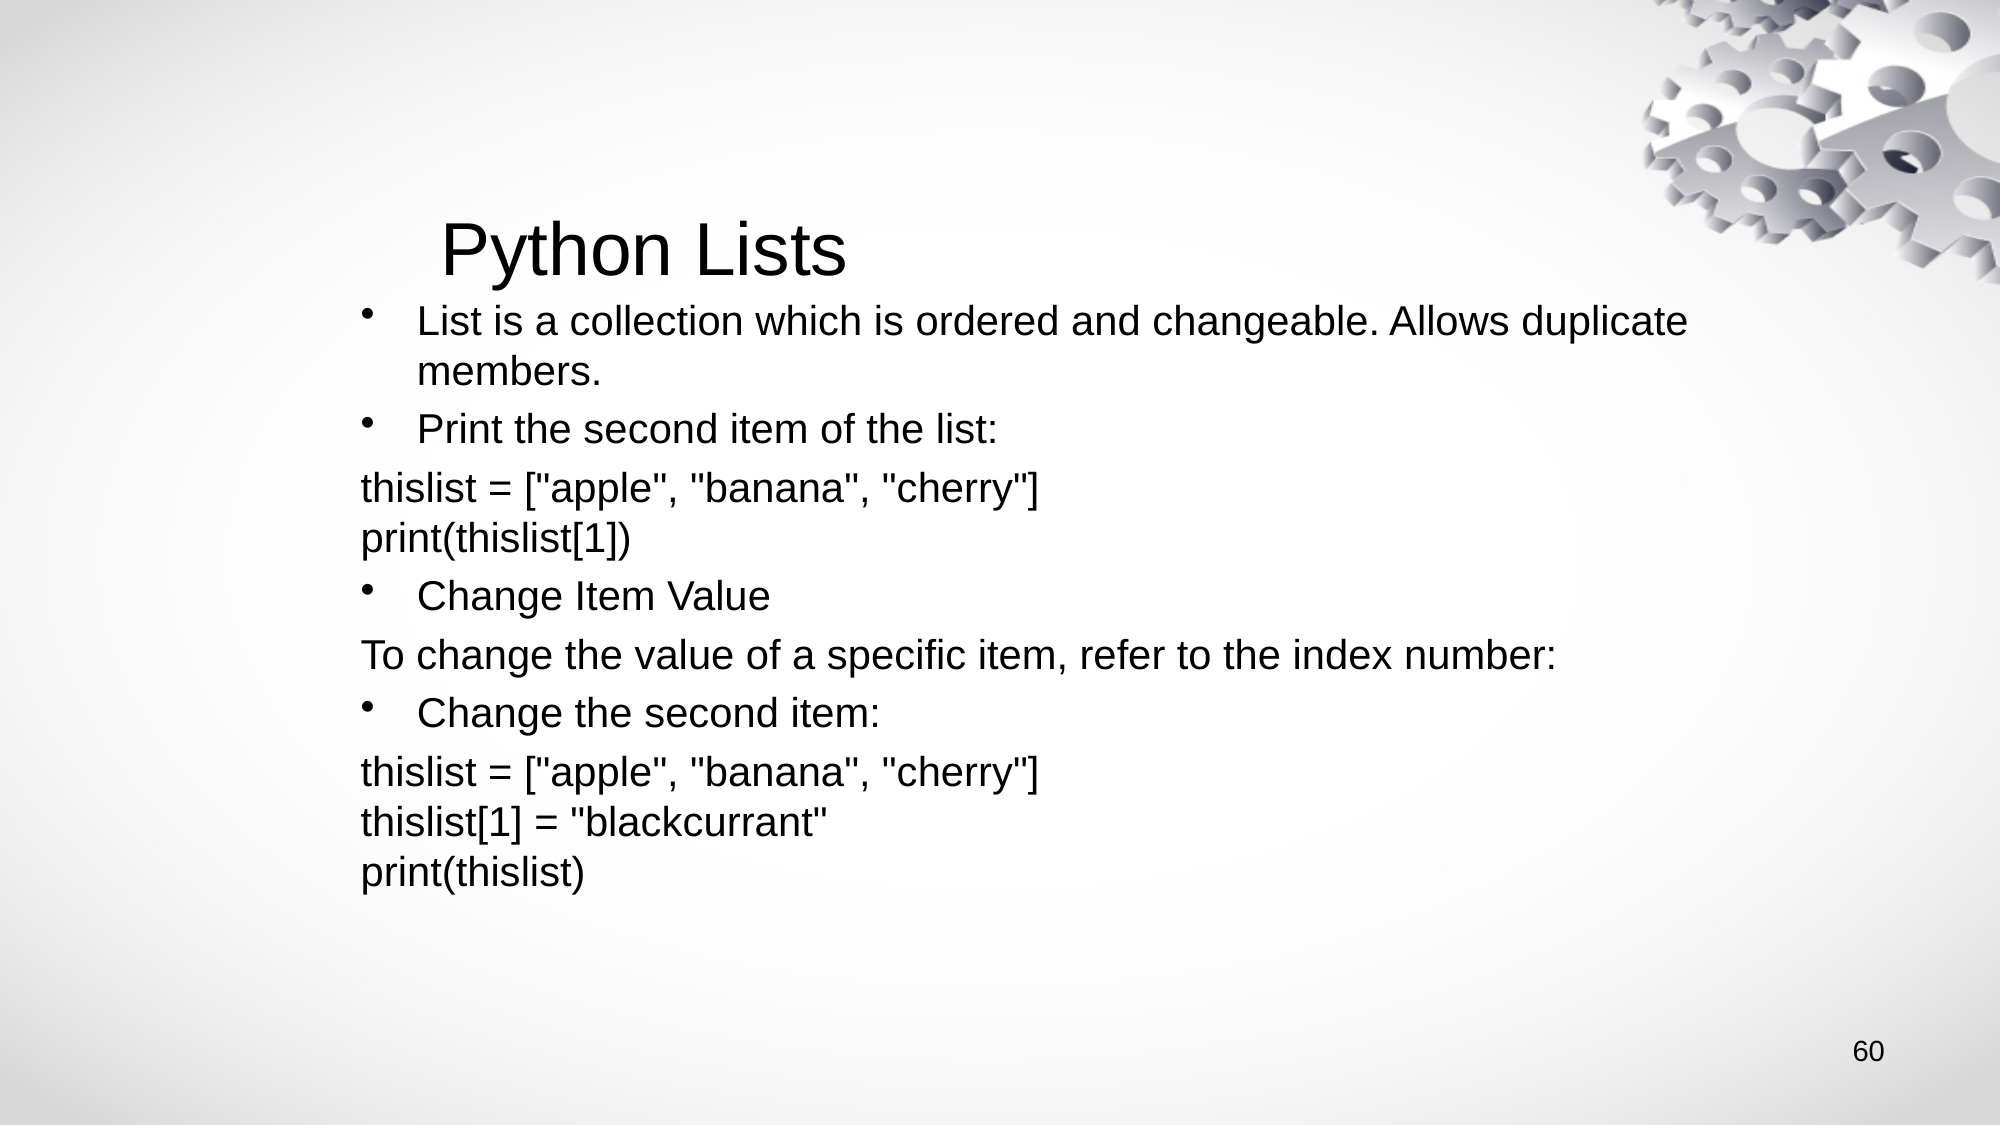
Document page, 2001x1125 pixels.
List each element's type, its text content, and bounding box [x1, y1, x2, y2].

list List is a collection which is ordered and changeable. Allows duplicate members. Print the second item of the list: thislist = ["apple", "banana", "cherry"] print(thislist[1]) Change Item Value To change the value of a specific item, refer to the index number: Change the second item: thislist = ["apple", "banana", "cherry"] thislist[1] = "blackcurrant" print(thislist) [345, 286, 1888, 1062]
title Python Lists [425, 139, 1888, 286]
slide_number 60 [1433, 1024, 1900, 1103]
picture [0, 0, 2000, 1125]
